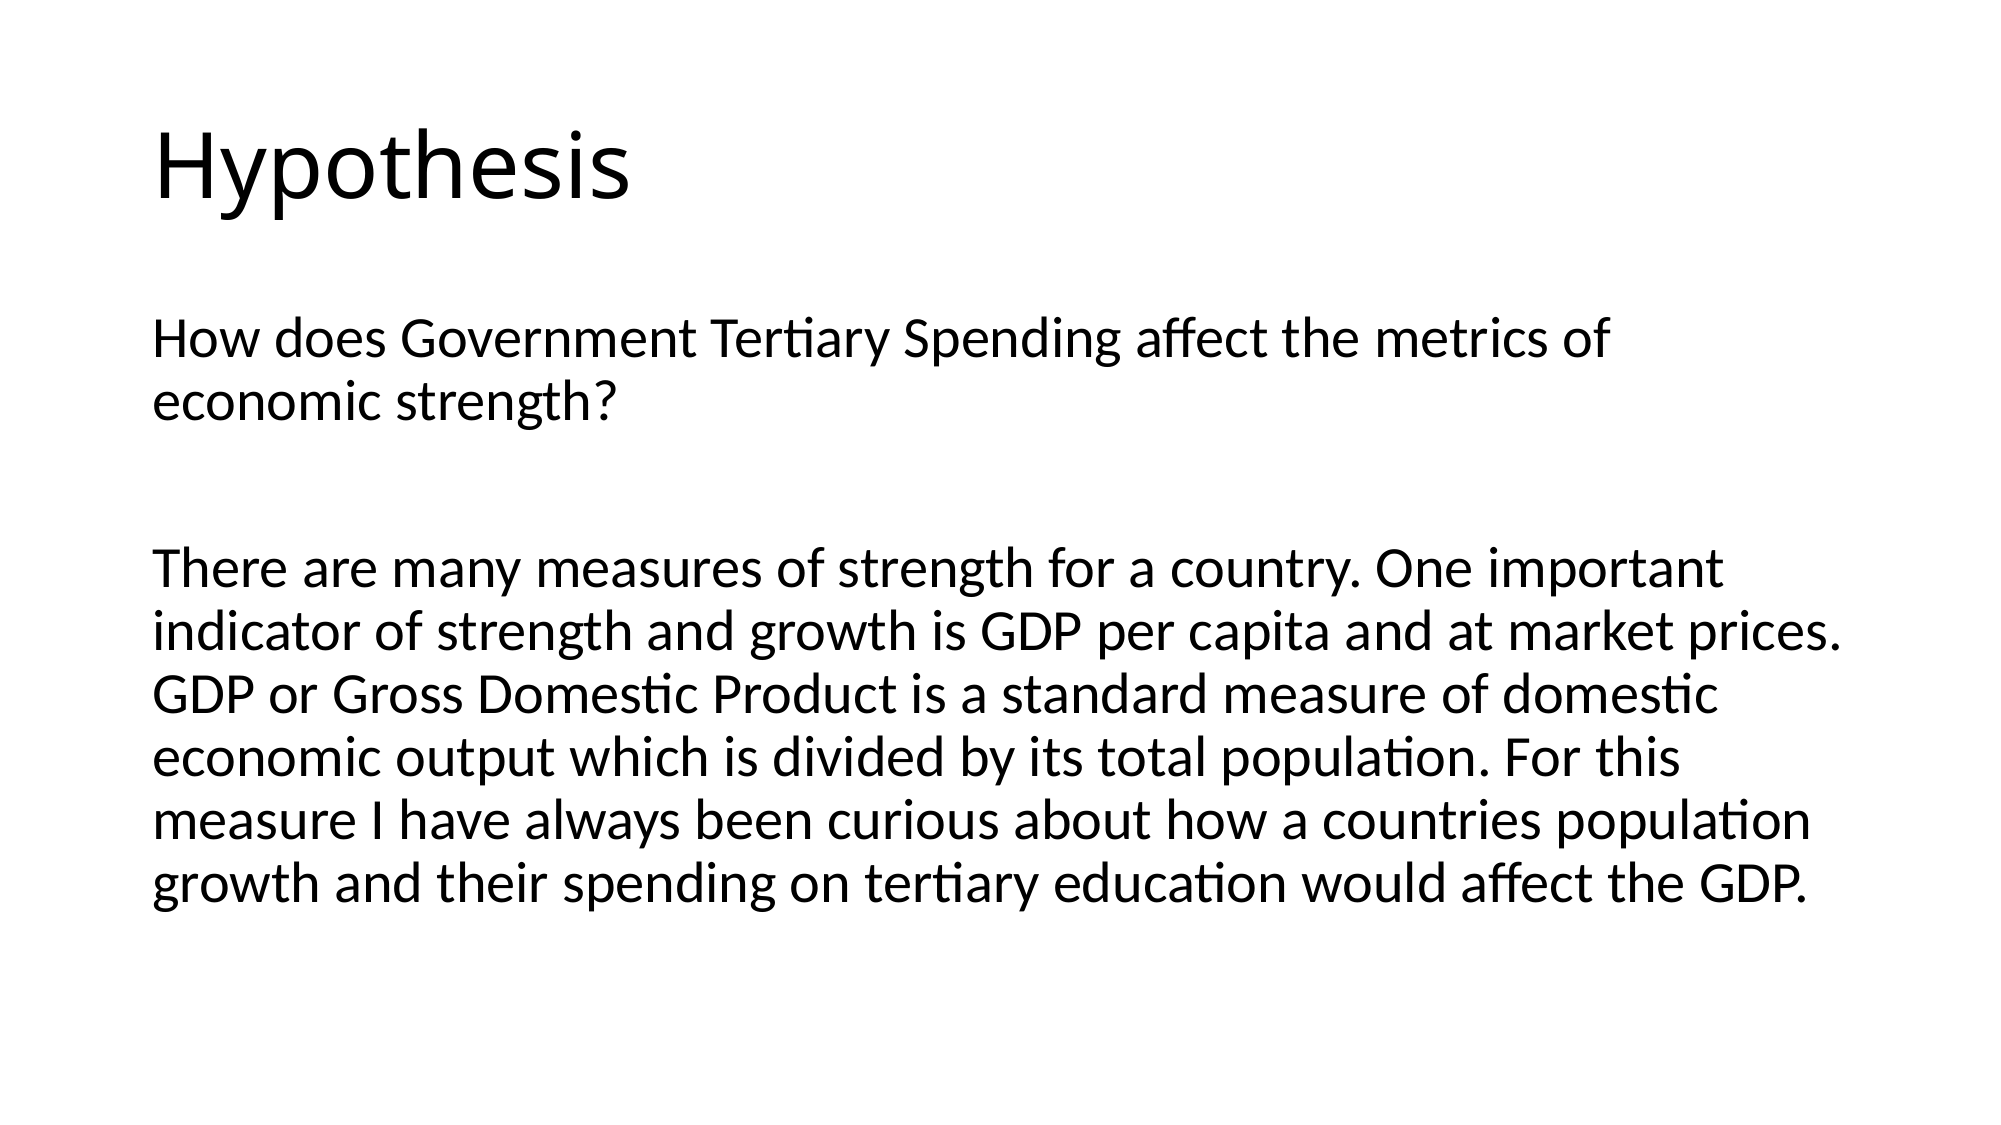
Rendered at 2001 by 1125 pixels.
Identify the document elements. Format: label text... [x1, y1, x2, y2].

title Hypothesis [137, 59, 1863, 278]
list How does Government Tertiary Spending affect the metrics of economic strength? There are many measures of strength for a country. One important indicator of strength and growth is GDP per capita and at market prices. GDP or Gross Domestic Product is a standard measure of domestic economic output which is divided by its total population. For this measure I have always been curious about how a countries population growth and their spending on tertiary education would affect the GDP. [137, 299, 1863, 1014]
